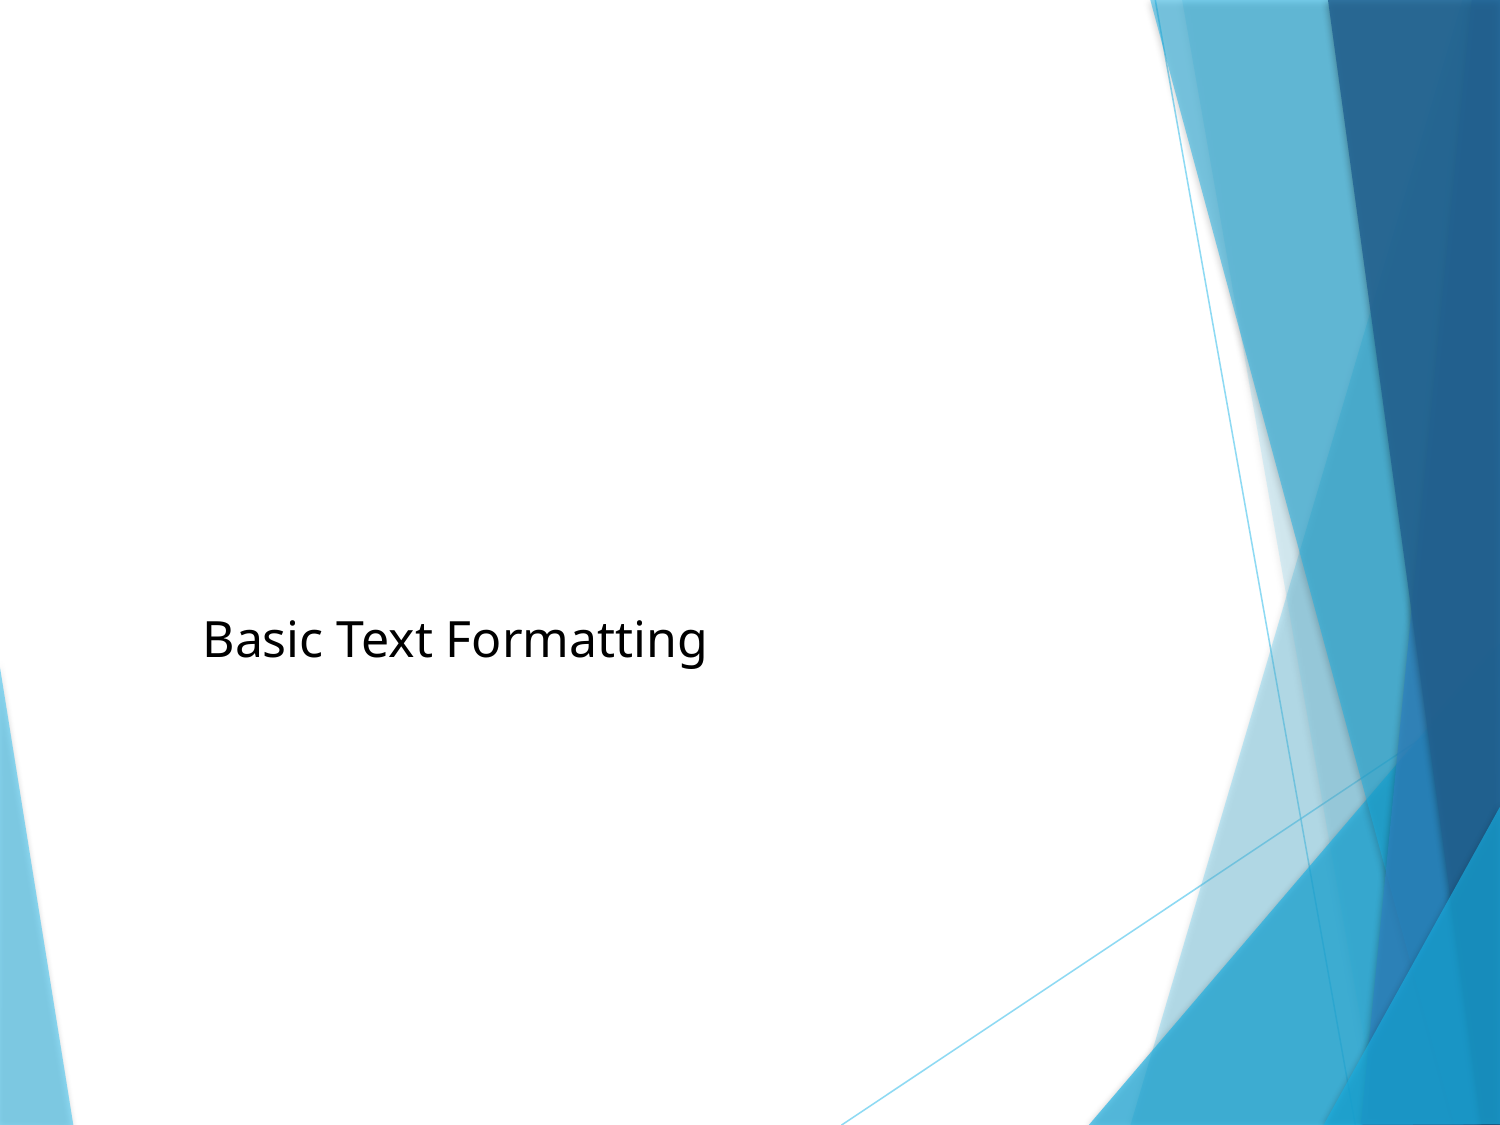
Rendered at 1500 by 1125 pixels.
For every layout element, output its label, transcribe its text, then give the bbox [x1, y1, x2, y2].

list Basic Text Formatting [187, 412, 1275, 675]
